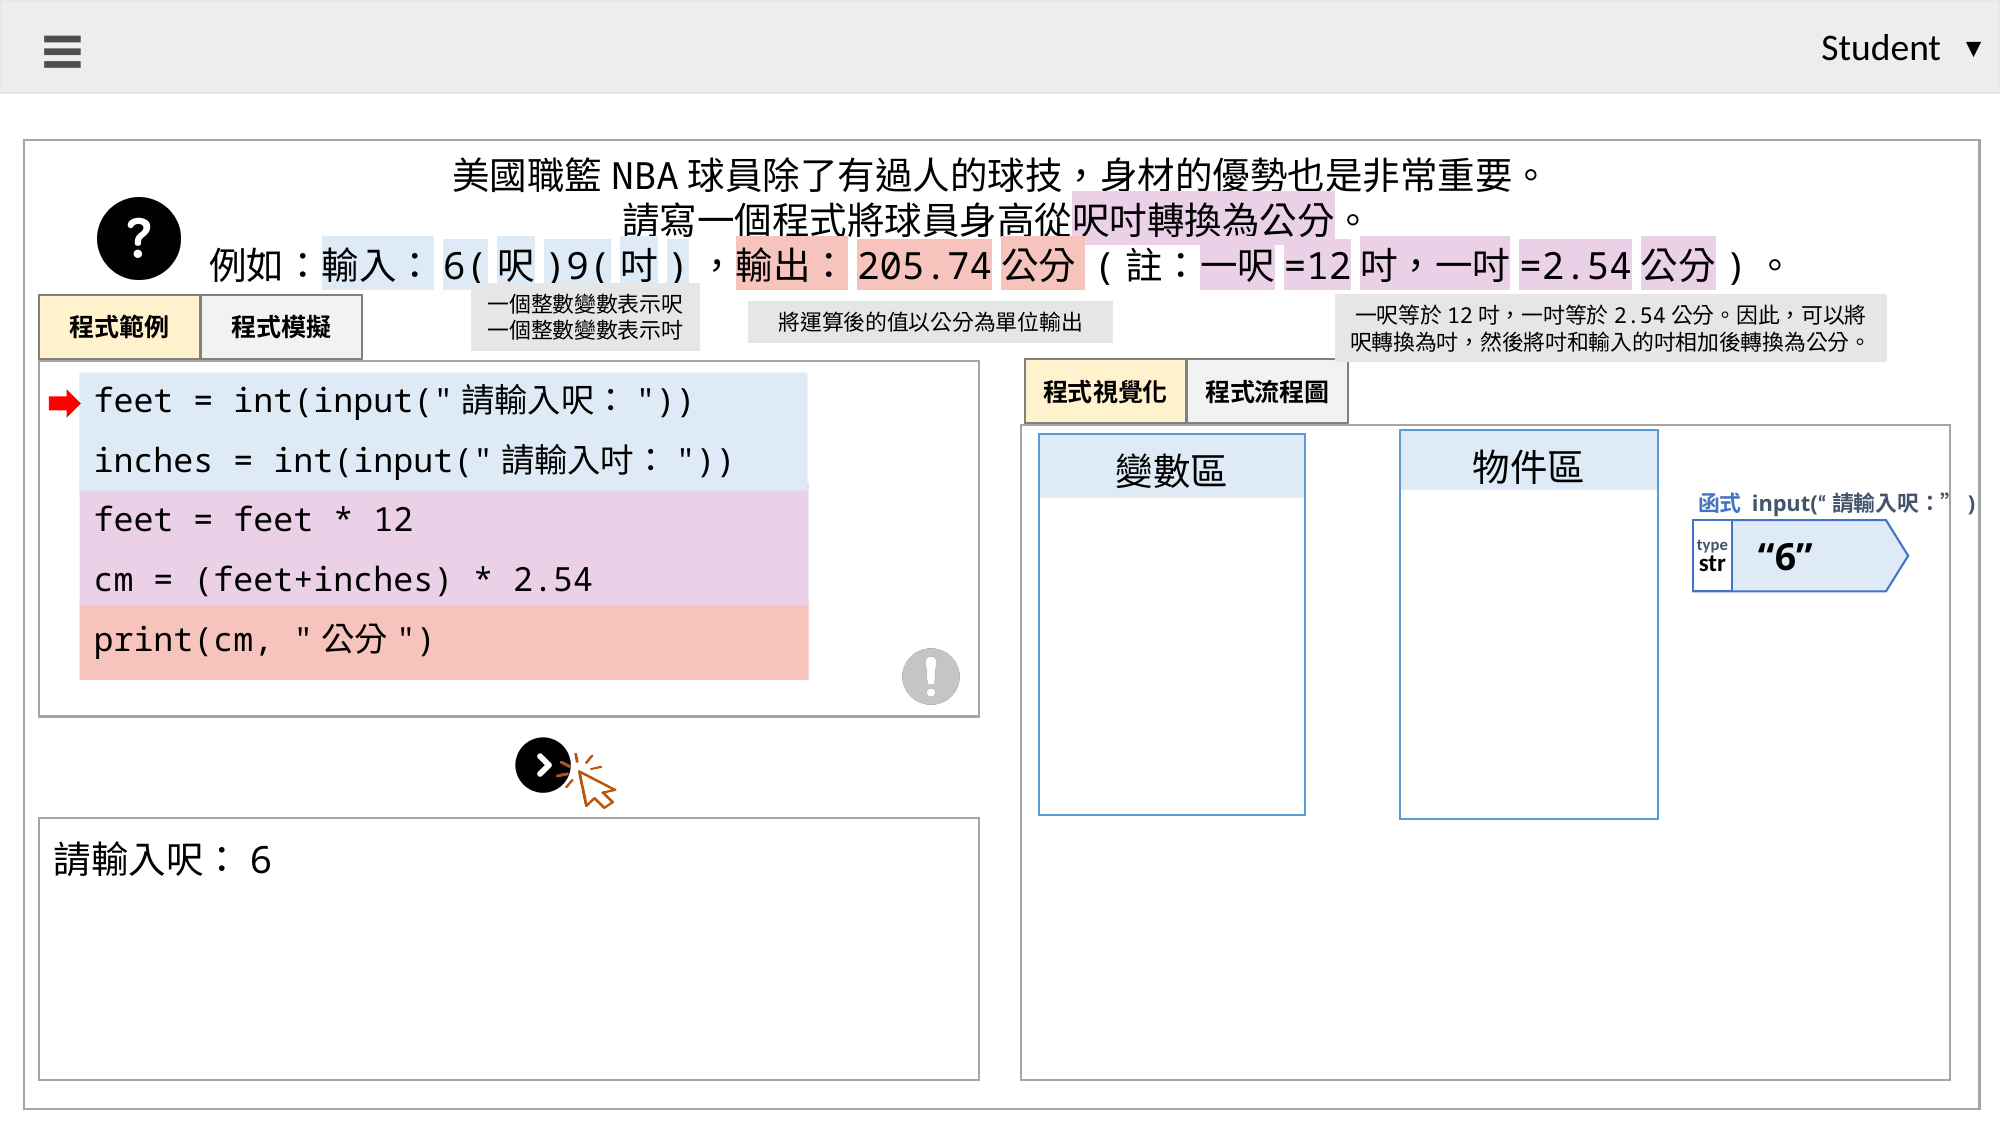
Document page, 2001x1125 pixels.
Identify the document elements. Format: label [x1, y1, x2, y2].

table_header [1040, 435, 1304, 498]
text_box [0, 0, 2000, 94]
table_cell [1040, 498, 1304, 814]
text_box [23, 139, 2000, 1110]
table_cell [1401, 490, 1657, 818]
picture [508, 730, 623, 812]
picture [899, 645, 963, 708]
picture [97, 197, 181, 280]
table_header [1401, 431, 1657, 490]
